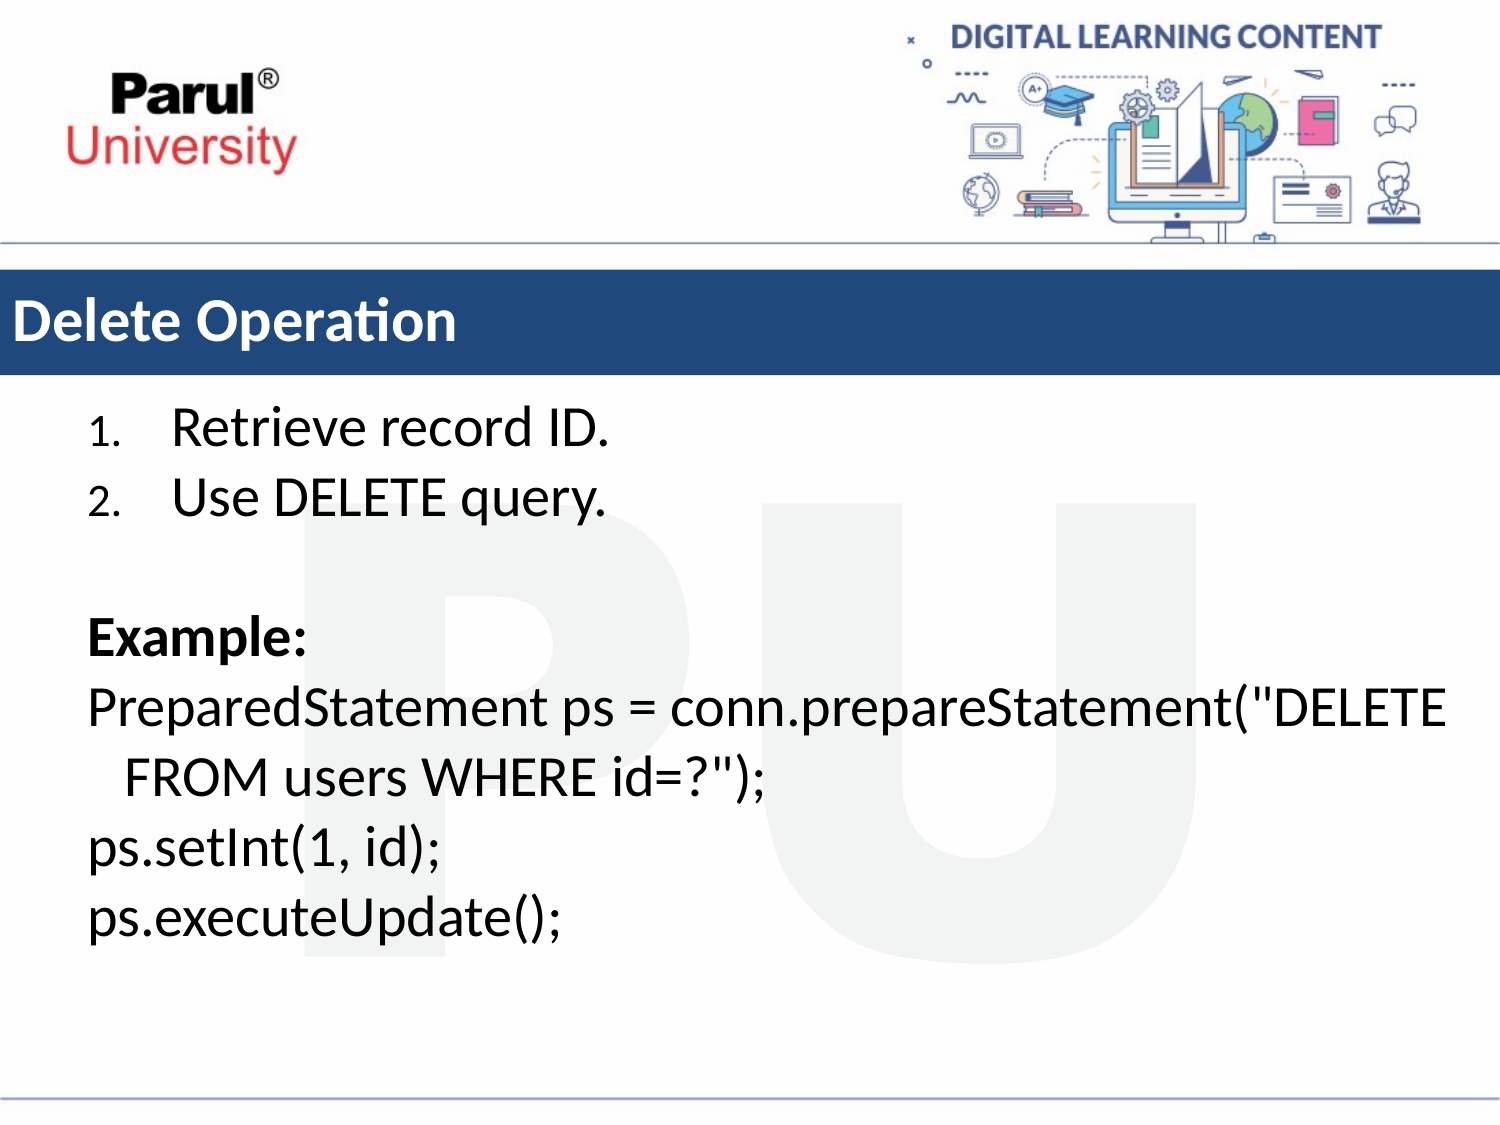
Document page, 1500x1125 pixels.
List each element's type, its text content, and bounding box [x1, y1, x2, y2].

list Retrieve record ID. Use DELETE query. Example: PreparedStatement ps = conn.prepareStatement("DELETE FROM users WHERE id=?"); ps.setInt(1, id); ps.executeUpdate(); [49, 388, 1471, 1027]
title Delete Operation [12, 278, 1488, 355]
picture [0, 376, 1500, 1125]
picture [0, 0, 1500, 269]
